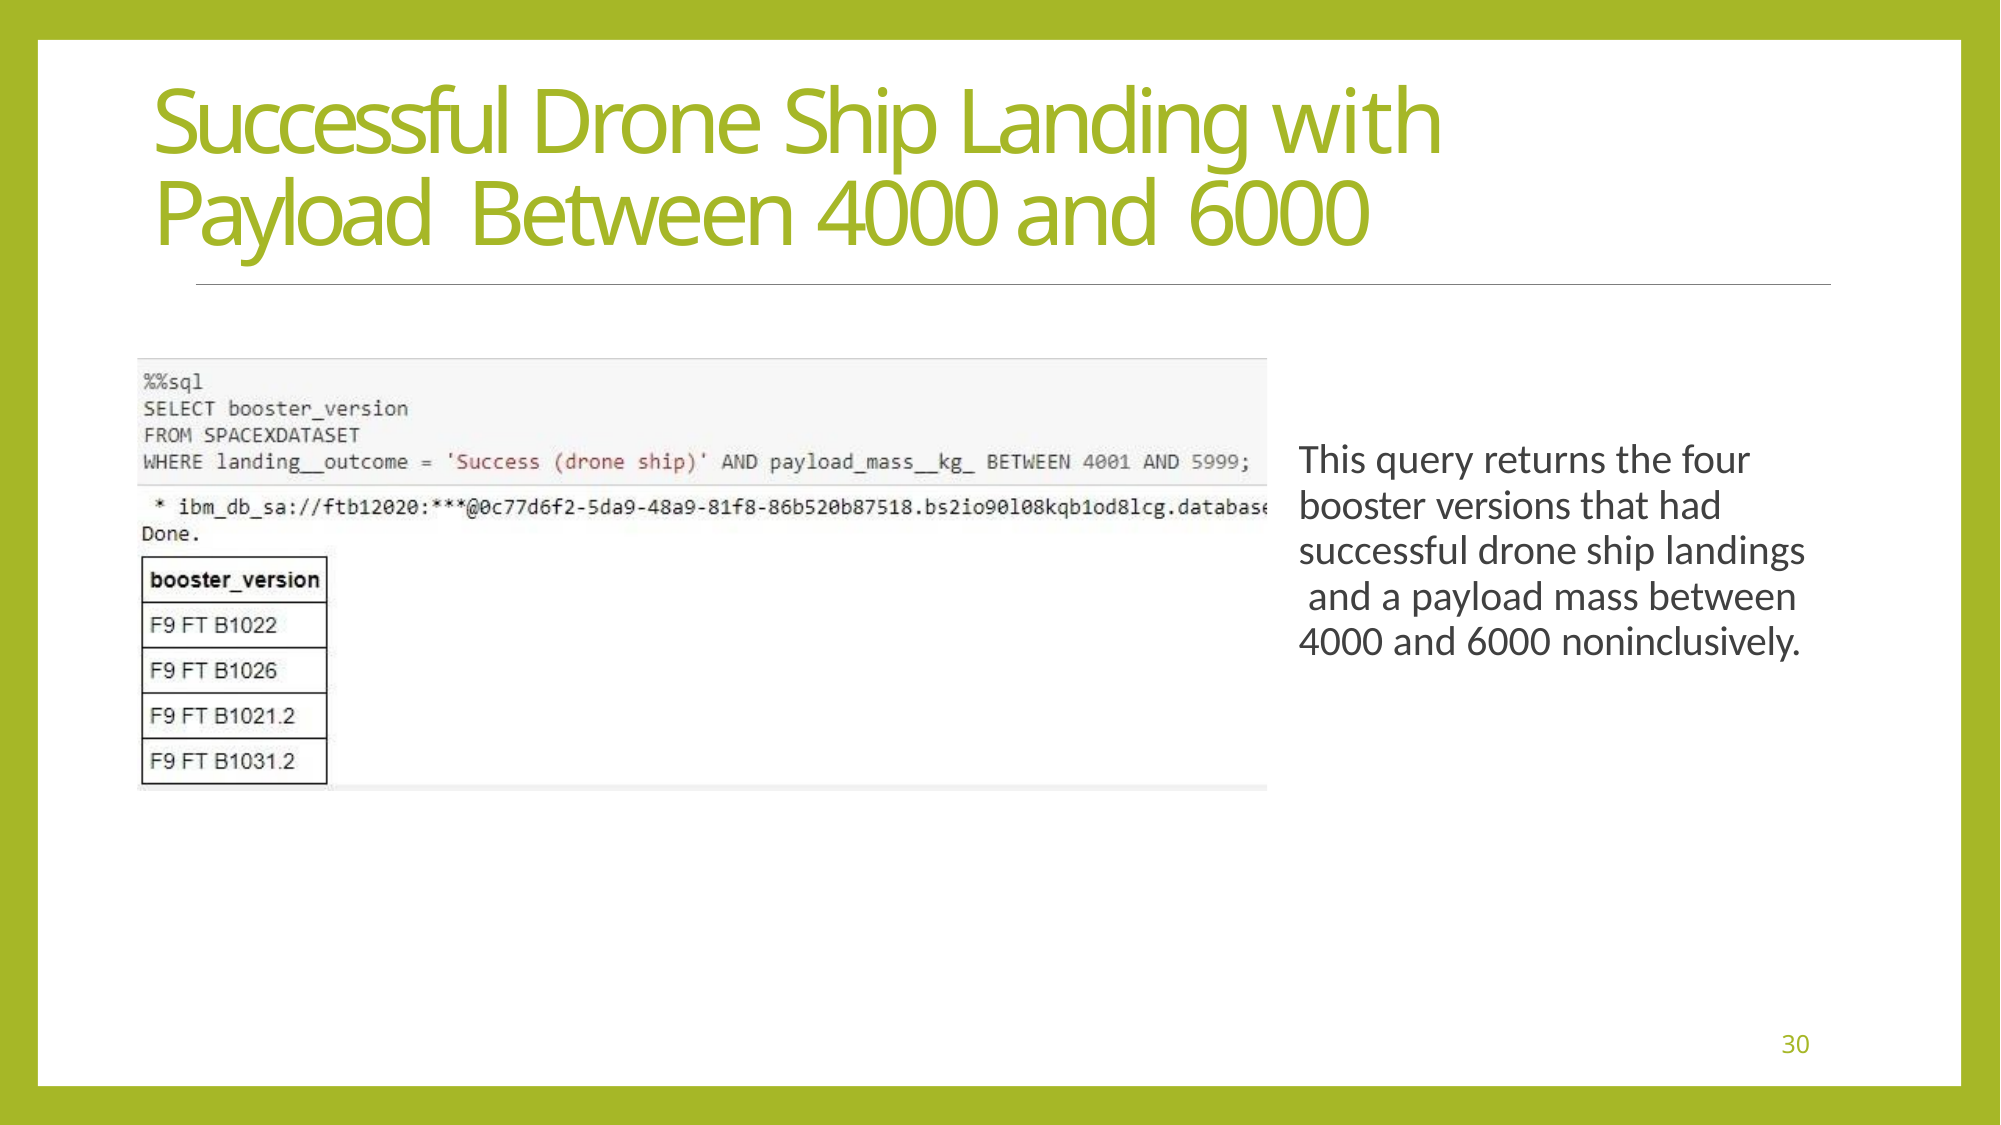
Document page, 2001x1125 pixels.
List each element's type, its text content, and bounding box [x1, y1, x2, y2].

slide_number 30 [1530, 724, 1811, 1125]
text_box [137, 358, 1268, 791]
text_box This query returns the four booster versions that had successful drone ship landings and a payload mass between 4000 and 6000 noninclusively. [1296, 431, 1809, 665]
title Successful Drone Ship Landing with Payload Between 4000 and 6000 [150, 59, 1644, 266]
